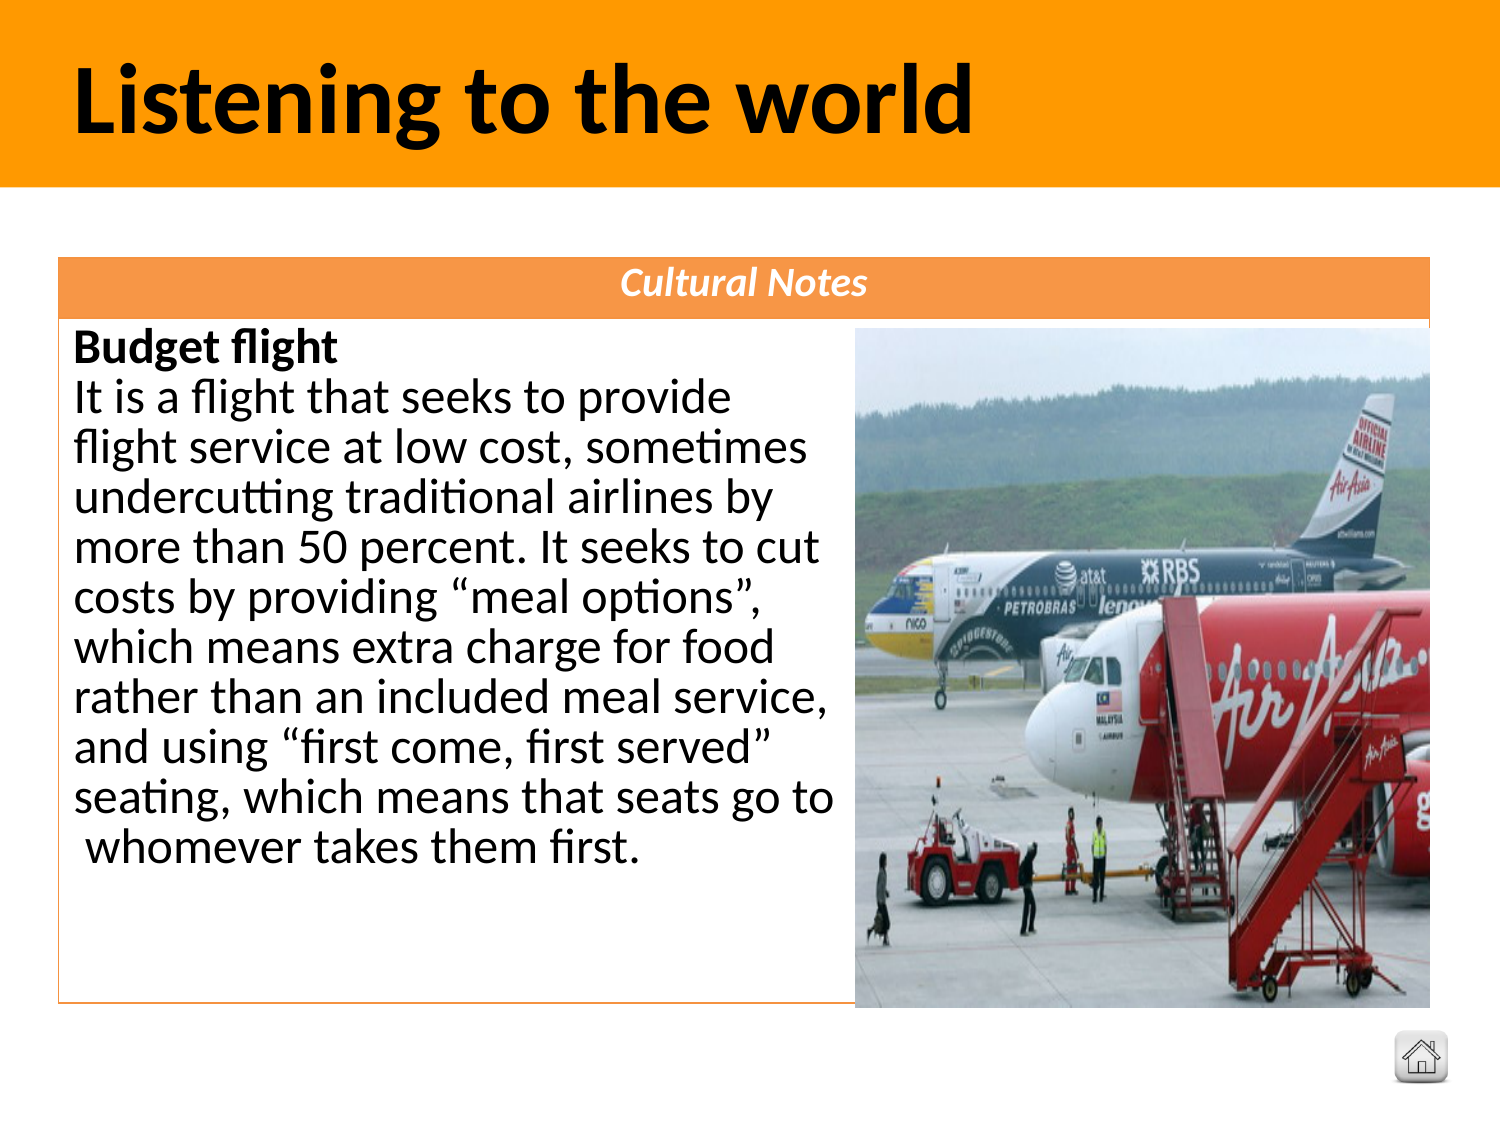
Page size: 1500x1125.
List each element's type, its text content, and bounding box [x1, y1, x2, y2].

picture [855, 327, 1430, 1008]
table_cell Budget flight It is a flight that seeks to provide flight service at low cost, sometimes undercutting traditional airlines by more than 50 percent. It seeks to cut costs by providing “meal options”, which means extra charge for food rather than an included meal service, and using “first come, first served” seating, which means that seats go to whomever takes them first. [59, 319, 855, 1002]
table_cell [855, 319, 1429, 327]
table_header Cultural Notes [59, 259, 1429, 317]
text_box Listening to the world [0, 0, 1500, 190]
picture [1382, 1019, 1460, 1097]
